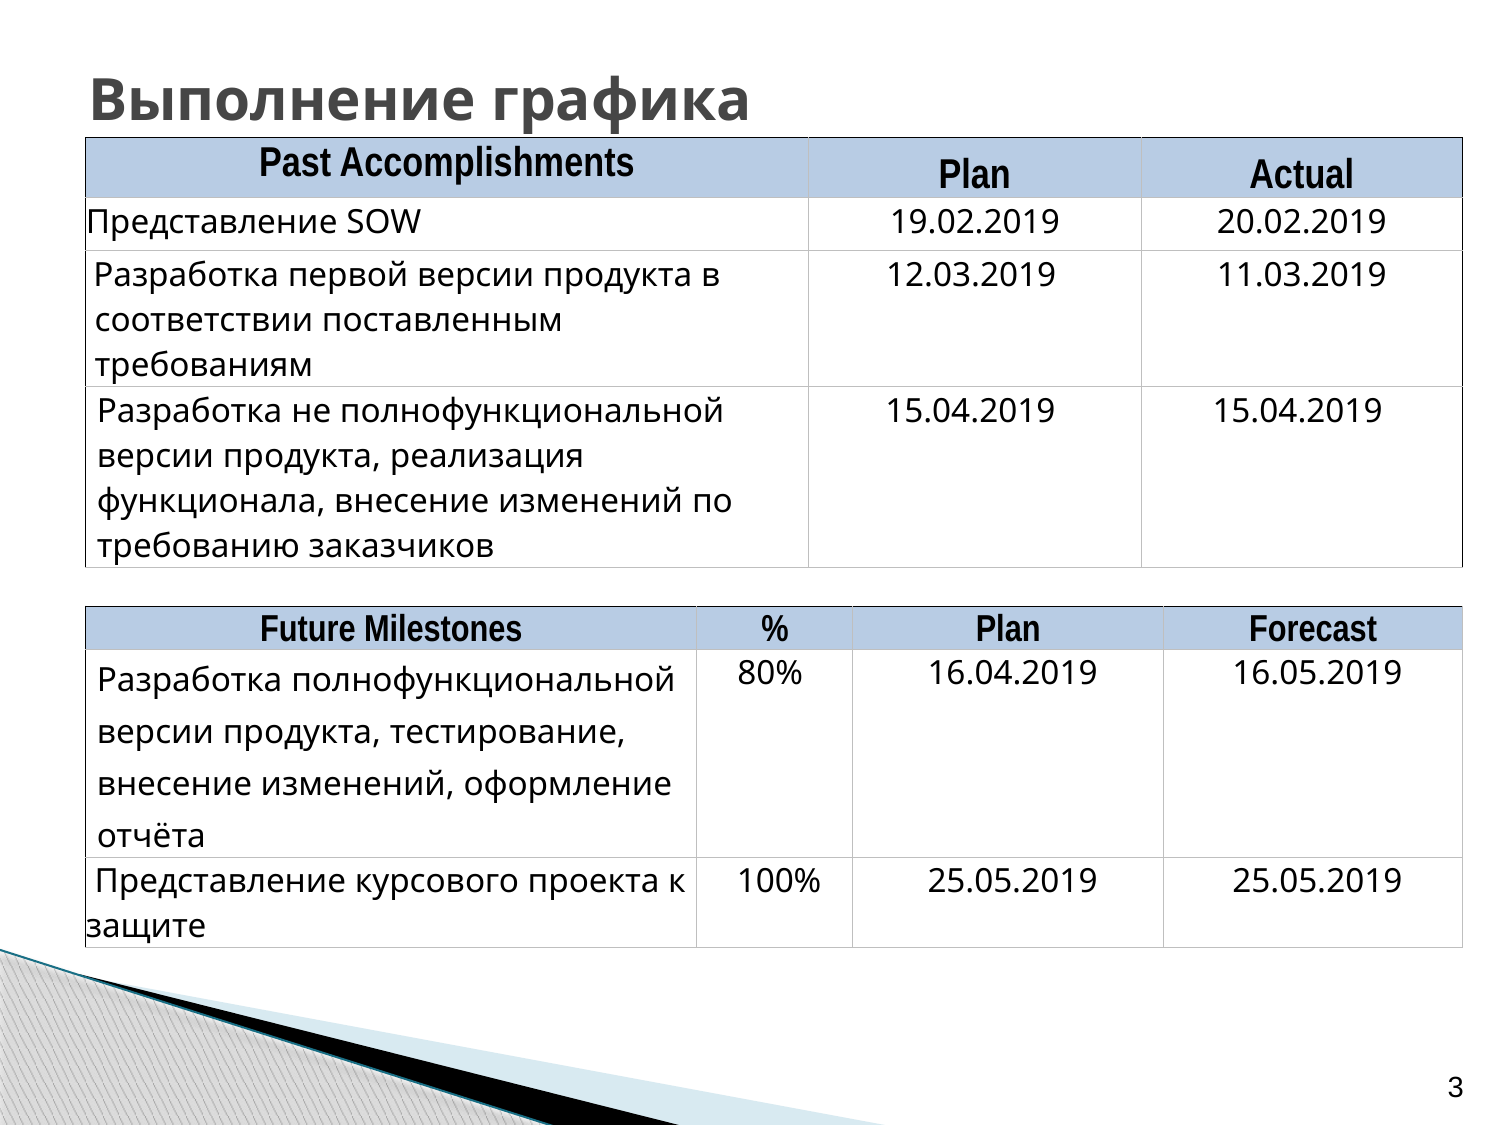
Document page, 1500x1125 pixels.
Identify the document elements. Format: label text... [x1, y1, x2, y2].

table_cell 16.05.2019 [1164, 650, 1462, 857]
table_cell 80% [697, 650, 852, 857]
table_cell 25.05.2019 [853, 858, 1163, 947]
table_header Past Accomplishments [86, 138, 808, 197]
table_cell Разработка полнофункциональной версии продукта, тестирование, внесение изменений, оформление отчёта [86, 650, 696, 857]
table_header % [697, 607, 852, 649]
table_cell 12.03.2019 [809, 251, 1141, 386]
table_header Actual [1142, 138, 1462, 197]
table_cell 15.04.2019 [1142, 387, 1462, 567]
table_cell Представление курсового проекта к защите [86, 858, 696, 947]
table_header Forecast [1164, 607, 1462, 649]
table_cell Представление SOW [86, 198, 808, 250]
table_header Plan [853, 607, 1163, 649]
title Выполнение графика [75, 45, 1425, 150]
table_cell 20.02.2019 [1142, 198, 1462, 250]
table_header Future Milestones [86, 607, 696, 649]
table_header Plan [809, 138, 1141, 197]
slide_number 3 [1412, 1051, 1479, 1112]
table_cell 19.02.2019 [809, 198, 1141, 250]
table_cell 11.03.2019 [1142, 251, 1462, 386]
table_cell Разработка не полнофункциональной версии продукта, реализация функционала, внесение изменений по требованию заказчиков [86, 387, 808, 567]
table_cell Разработка первой версии продукта в соответствии поставленным требованиям [86, 251, 808, 386]
table_cell 15.04.2019 [809, 387, 1141, 567]
table_cell 25.05.2019 [1164, 858, 1462, 947]
table_cell 16.04.2019 [853, 650, 1163, 857]
table_cell 100% [697, 858, 852, 947]
